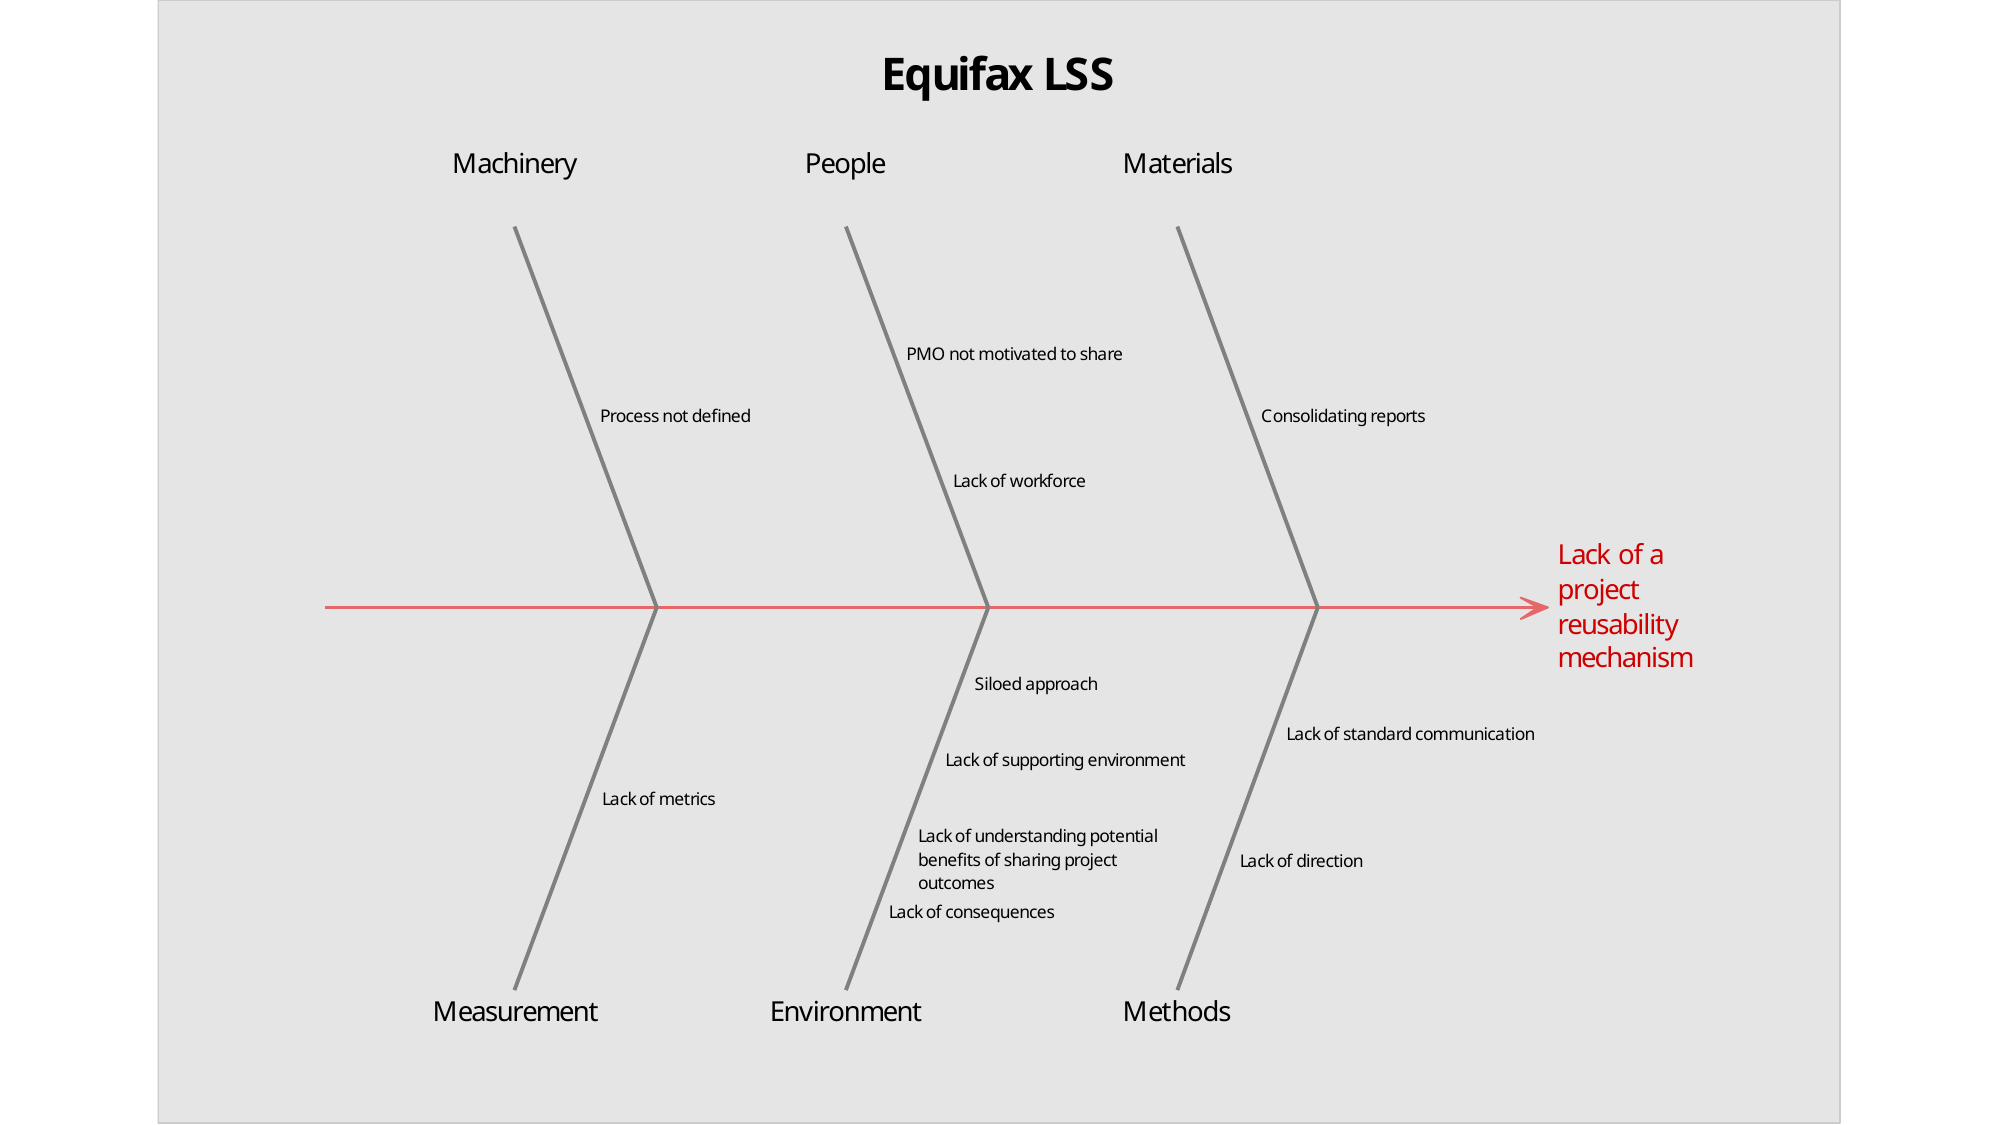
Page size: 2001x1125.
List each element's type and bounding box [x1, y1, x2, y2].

picture [157, 0, 1843, 1125]
